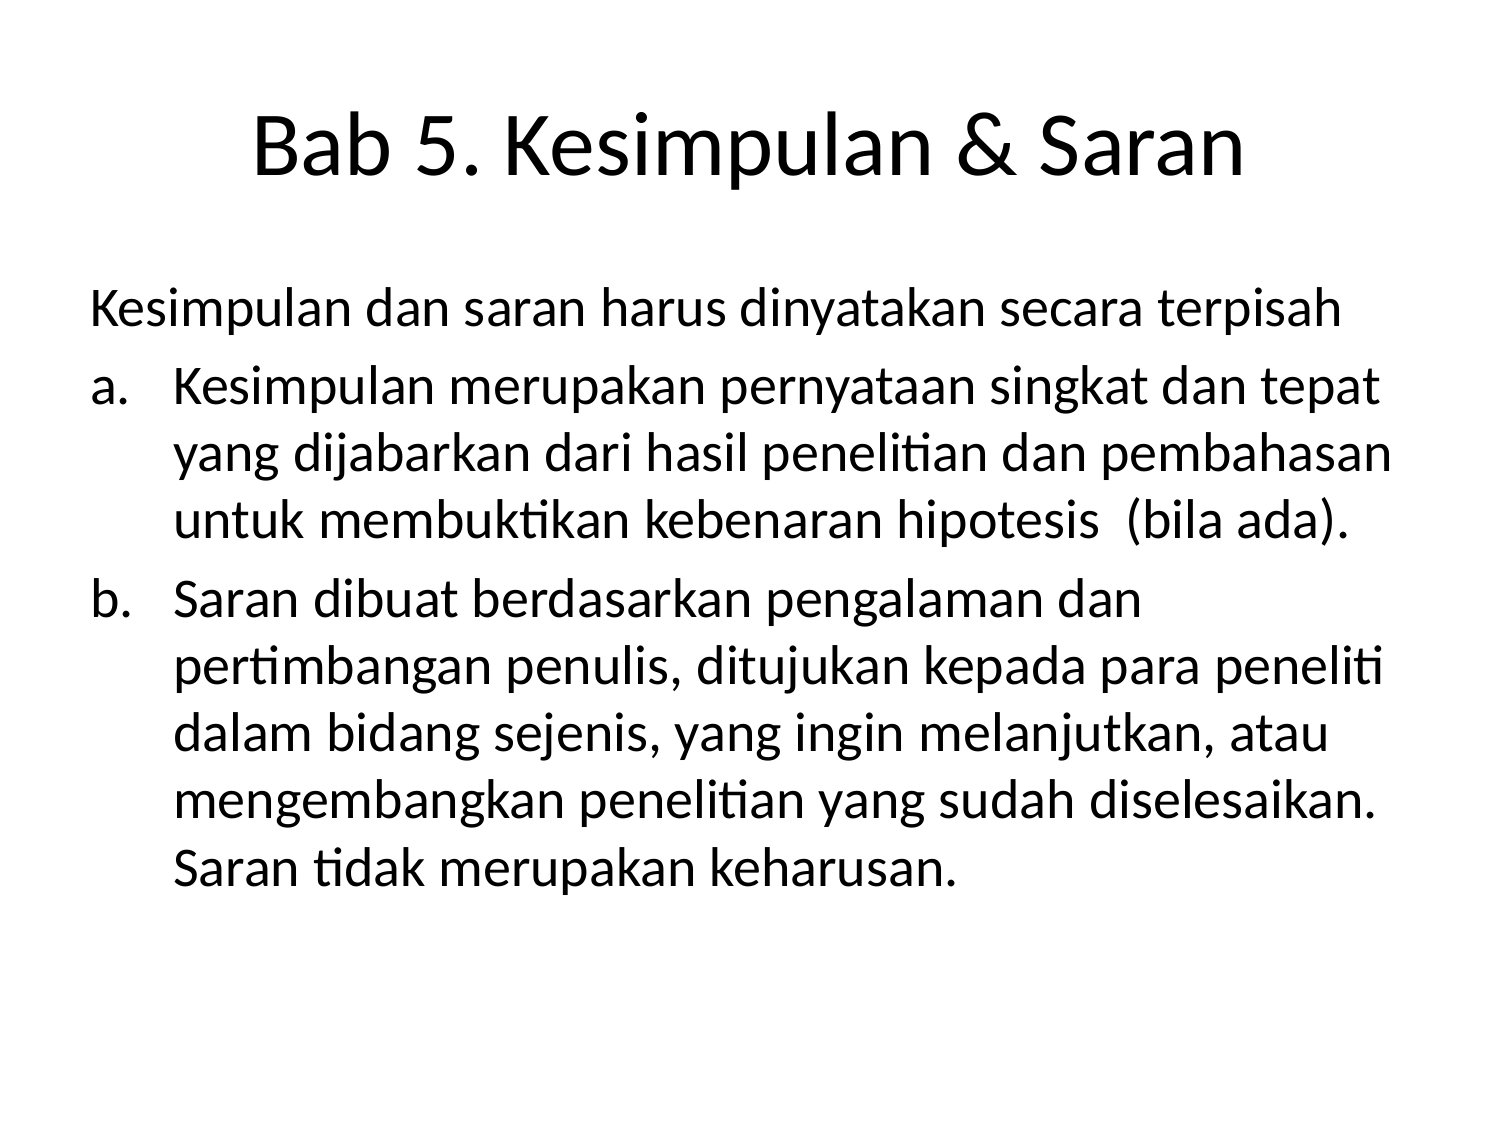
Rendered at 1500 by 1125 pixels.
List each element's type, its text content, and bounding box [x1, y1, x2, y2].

list Kesimpulan dan saran harus dinyatakan secara terpisah Kesimpulan merupakan pernyataan singkat dan tepat yang dijabarkan dari hasil penelitian dan pembahasan untuk membuktikan kebenaran hipotesis (bila ada). Saran dibuat berdasarkan pengalaman dan pertimbangan penulis, ditujukan kepada para peneliti dalam bidang sejenis, yang ingin melanjutkan, atau mengembangkan penelitian yang sudah diselesaikan. Saran tidak merupakan keharusan. [75, 262, 1425, 1005]
title Bab 5. Kesimpulan & Saran [75, 45, 1425, 233]
